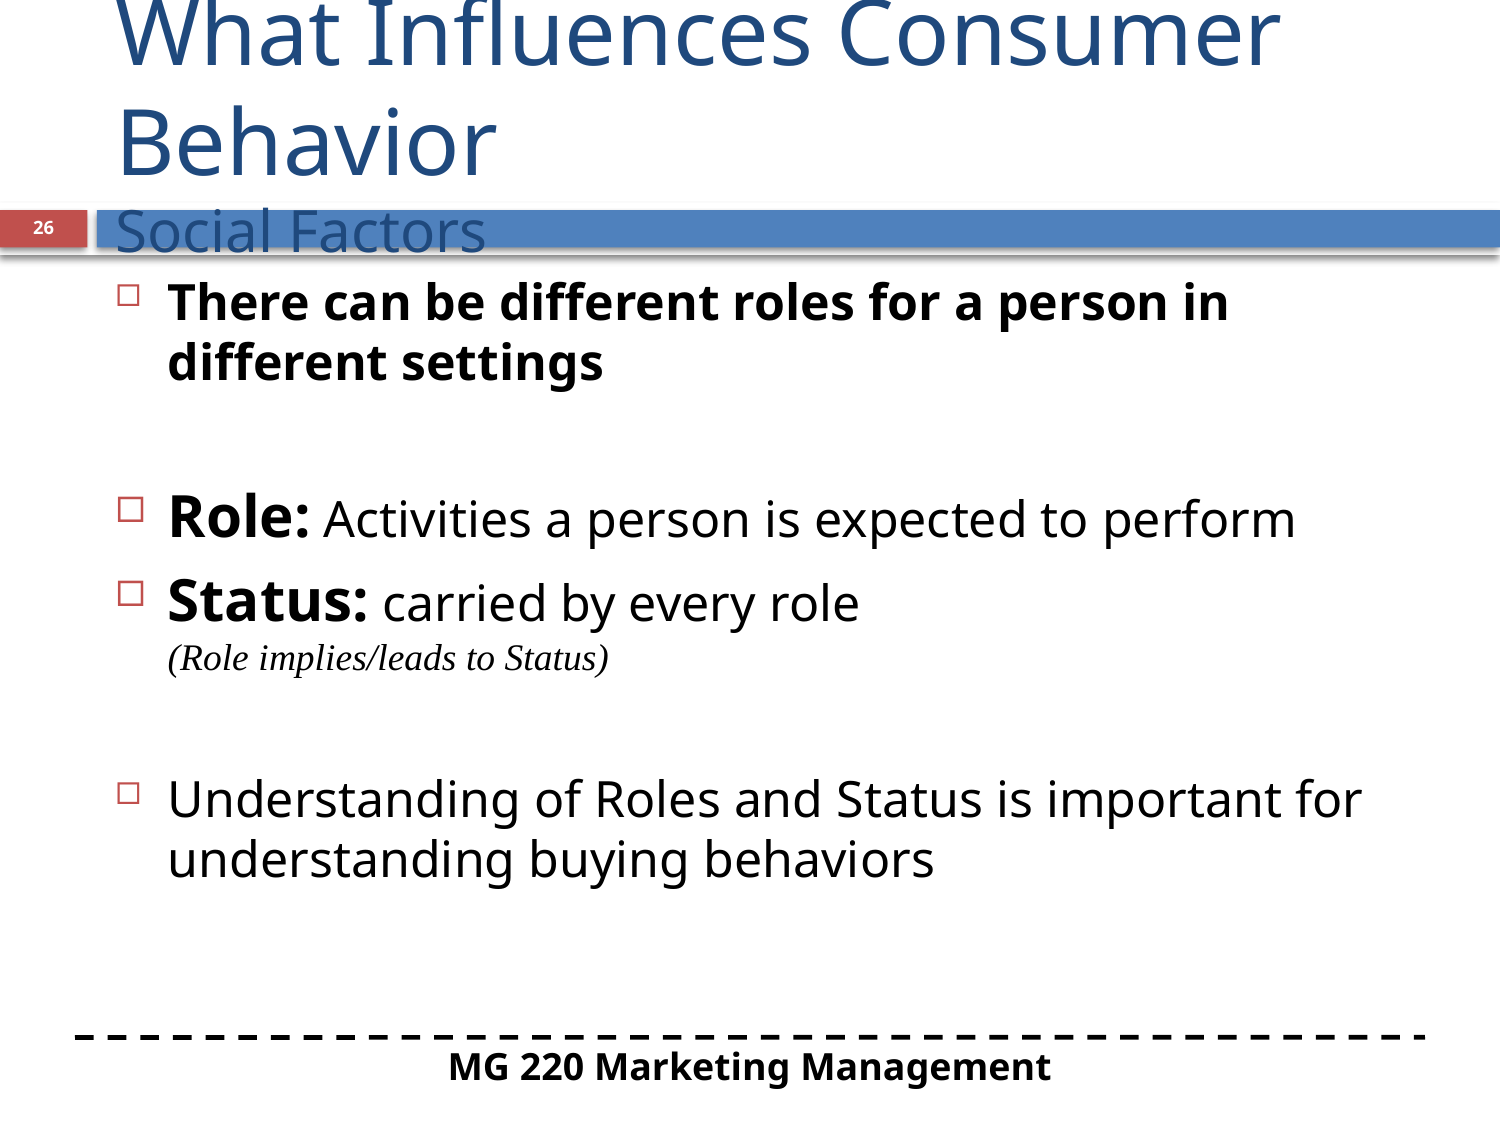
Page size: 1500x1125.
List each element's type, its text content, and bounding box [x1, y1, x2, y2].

list There can be different roles for a person in different settings Role: Activities a person is expected to perform Status: carried by every role (Role implies/leads to Status) Understanding of Roles and Status is important for understanding buying behaviors [100, 262, 1438, 1000]
slide_number 26 [1234, 1025, 1425, 1086]
text_box 26 [0, 208, 88, 249]
title What Influences Consumer Behavior Social Factors [100, 37, 1438, 200]
footer MG 220 Marketing Management [99, 1037, 1400, 1100]
